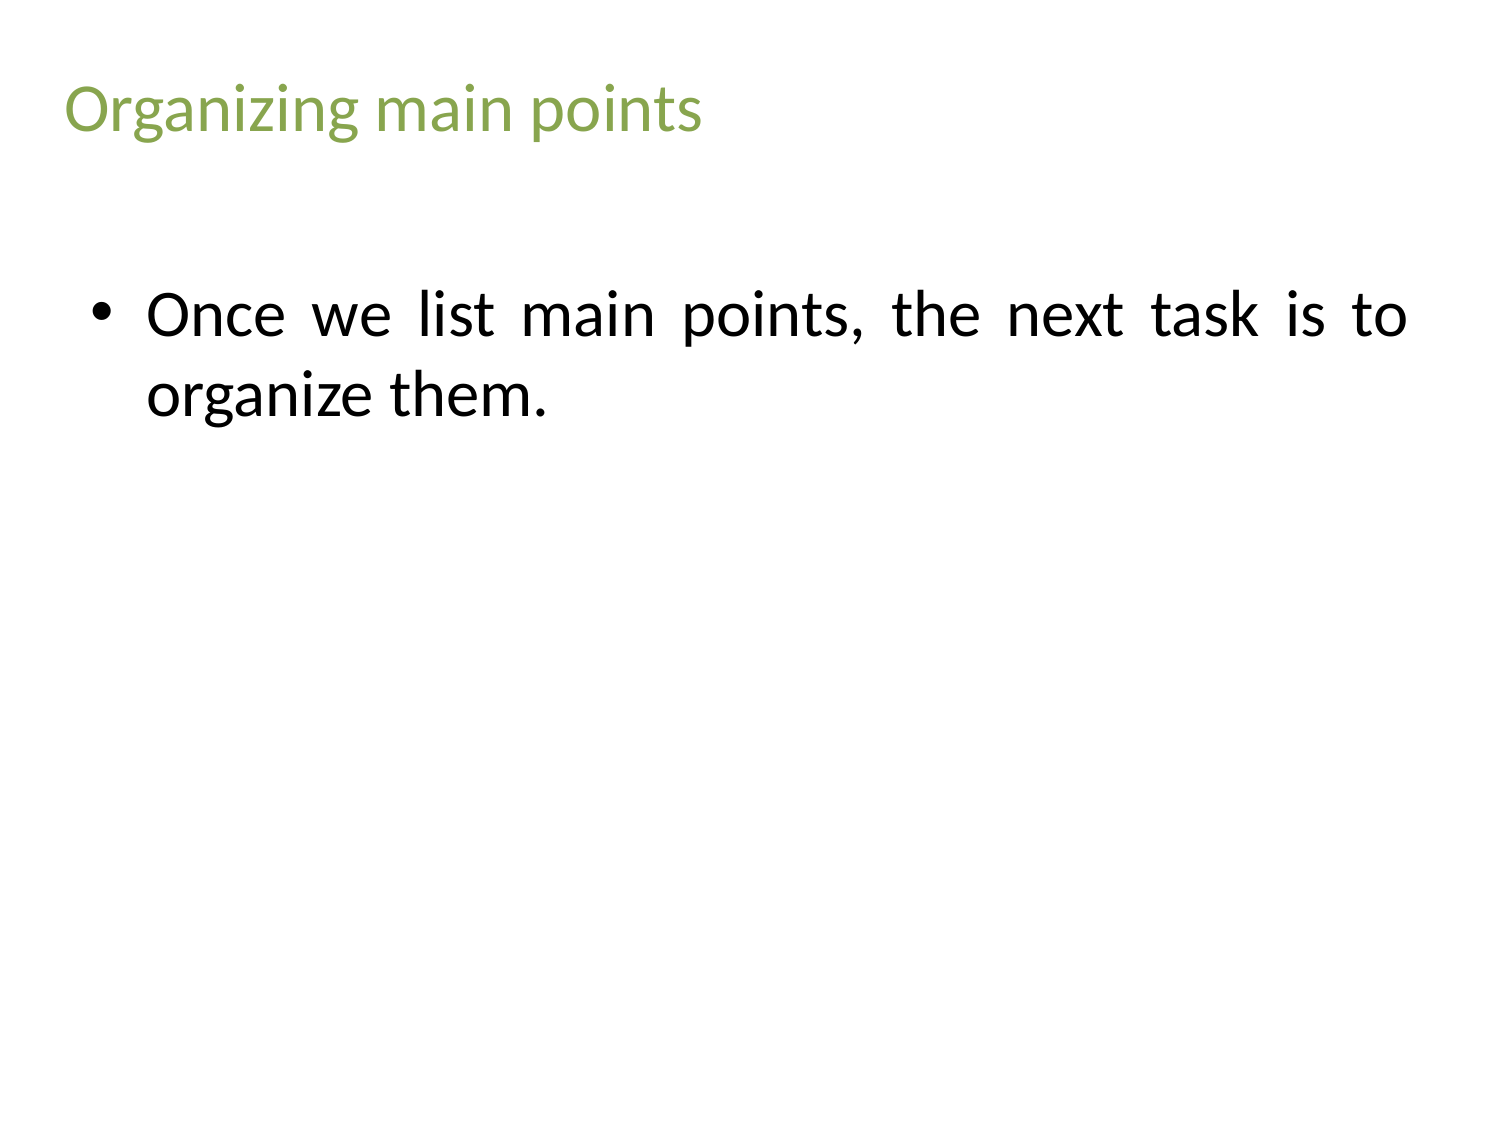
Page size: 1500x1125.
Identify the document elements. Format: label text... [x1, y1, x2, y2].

list Once we list main points, the next task is to organize them. [75, 262, 1425, 1005]
text_box Organizing main points [49, 11, 1477, 153]
